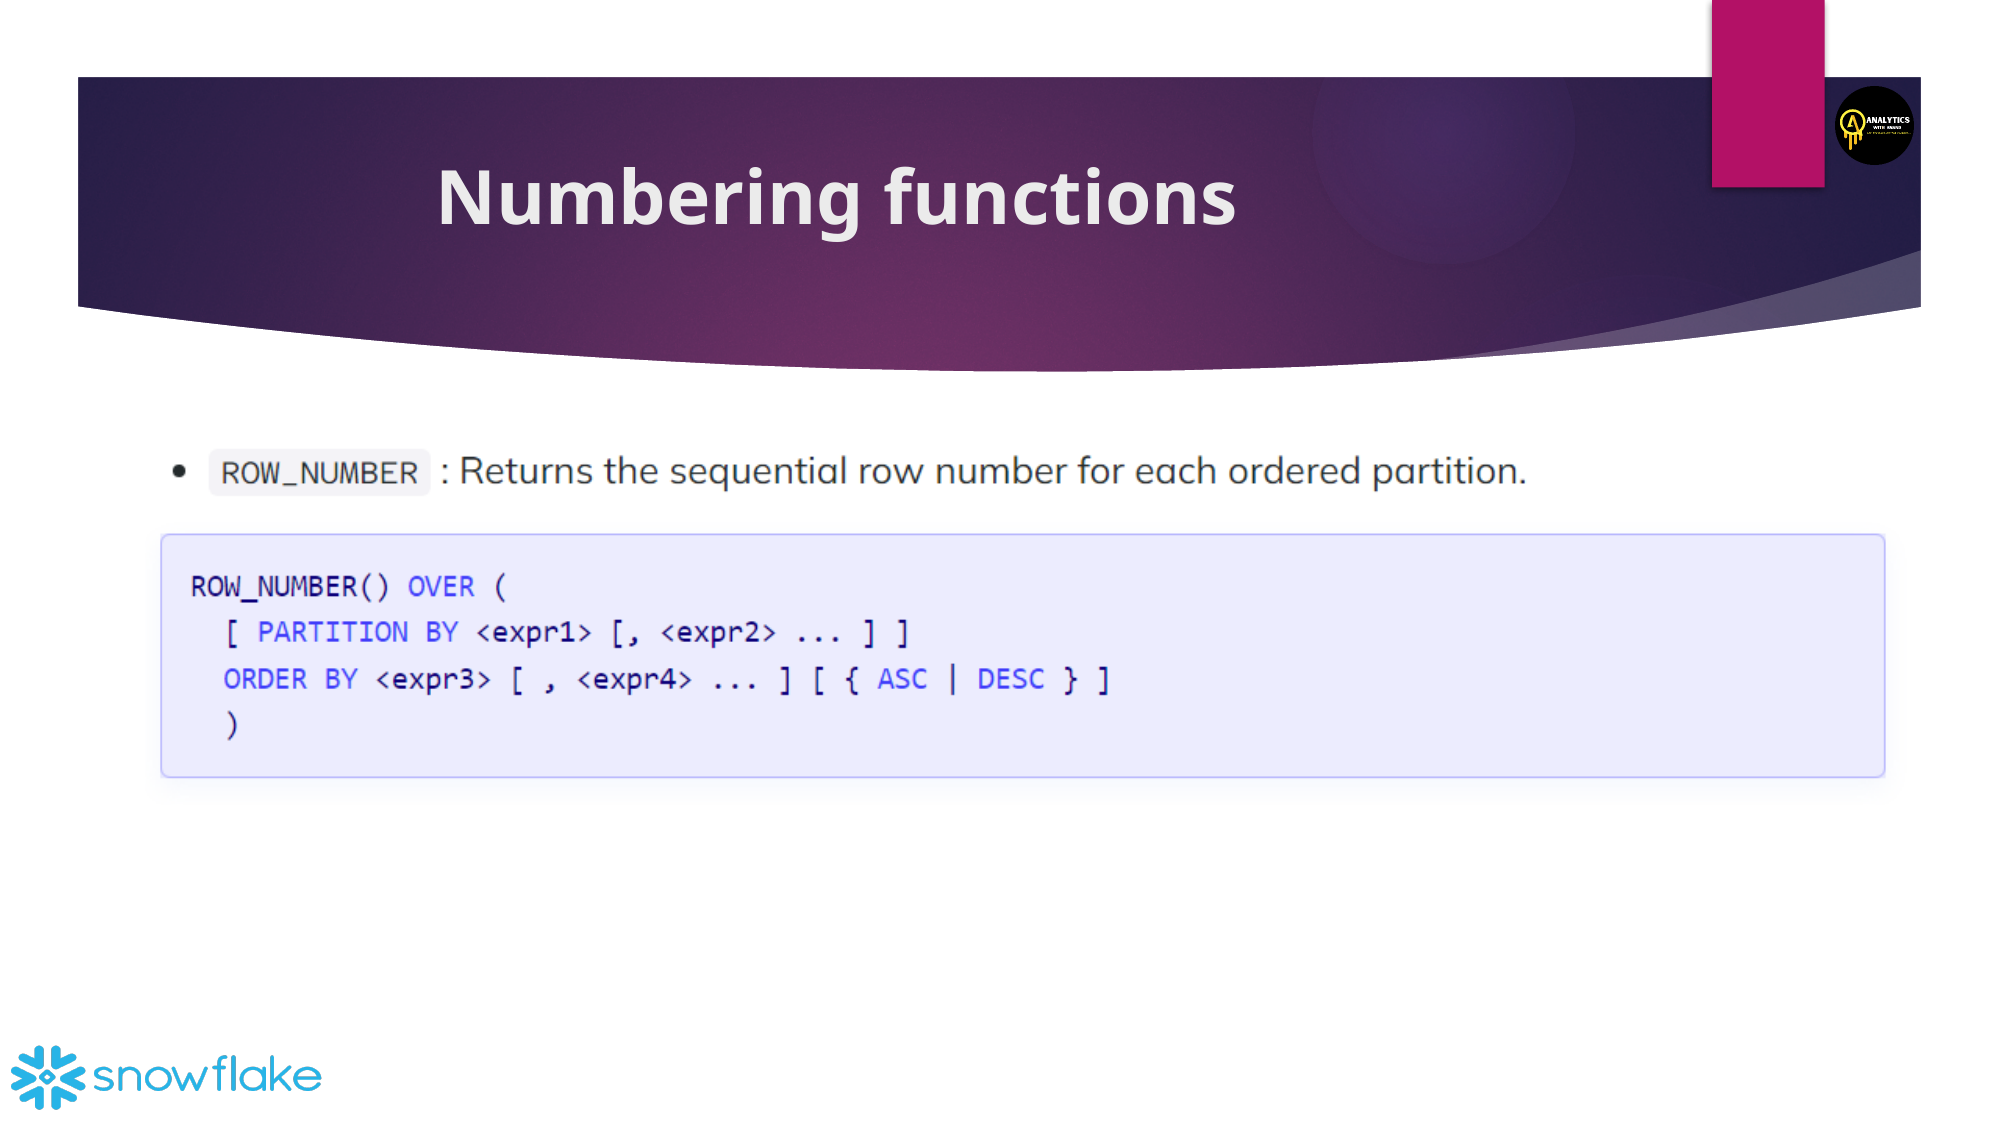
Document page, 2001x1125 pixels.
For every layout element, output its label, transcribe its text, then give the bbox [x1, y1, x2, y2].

picture [144, 421, 1915, 805]
picture [0, 1007, 351, 1125]
picture [1835, 86, 1915, 166]
title Numbering functions [420, 226, 1858, 343]
